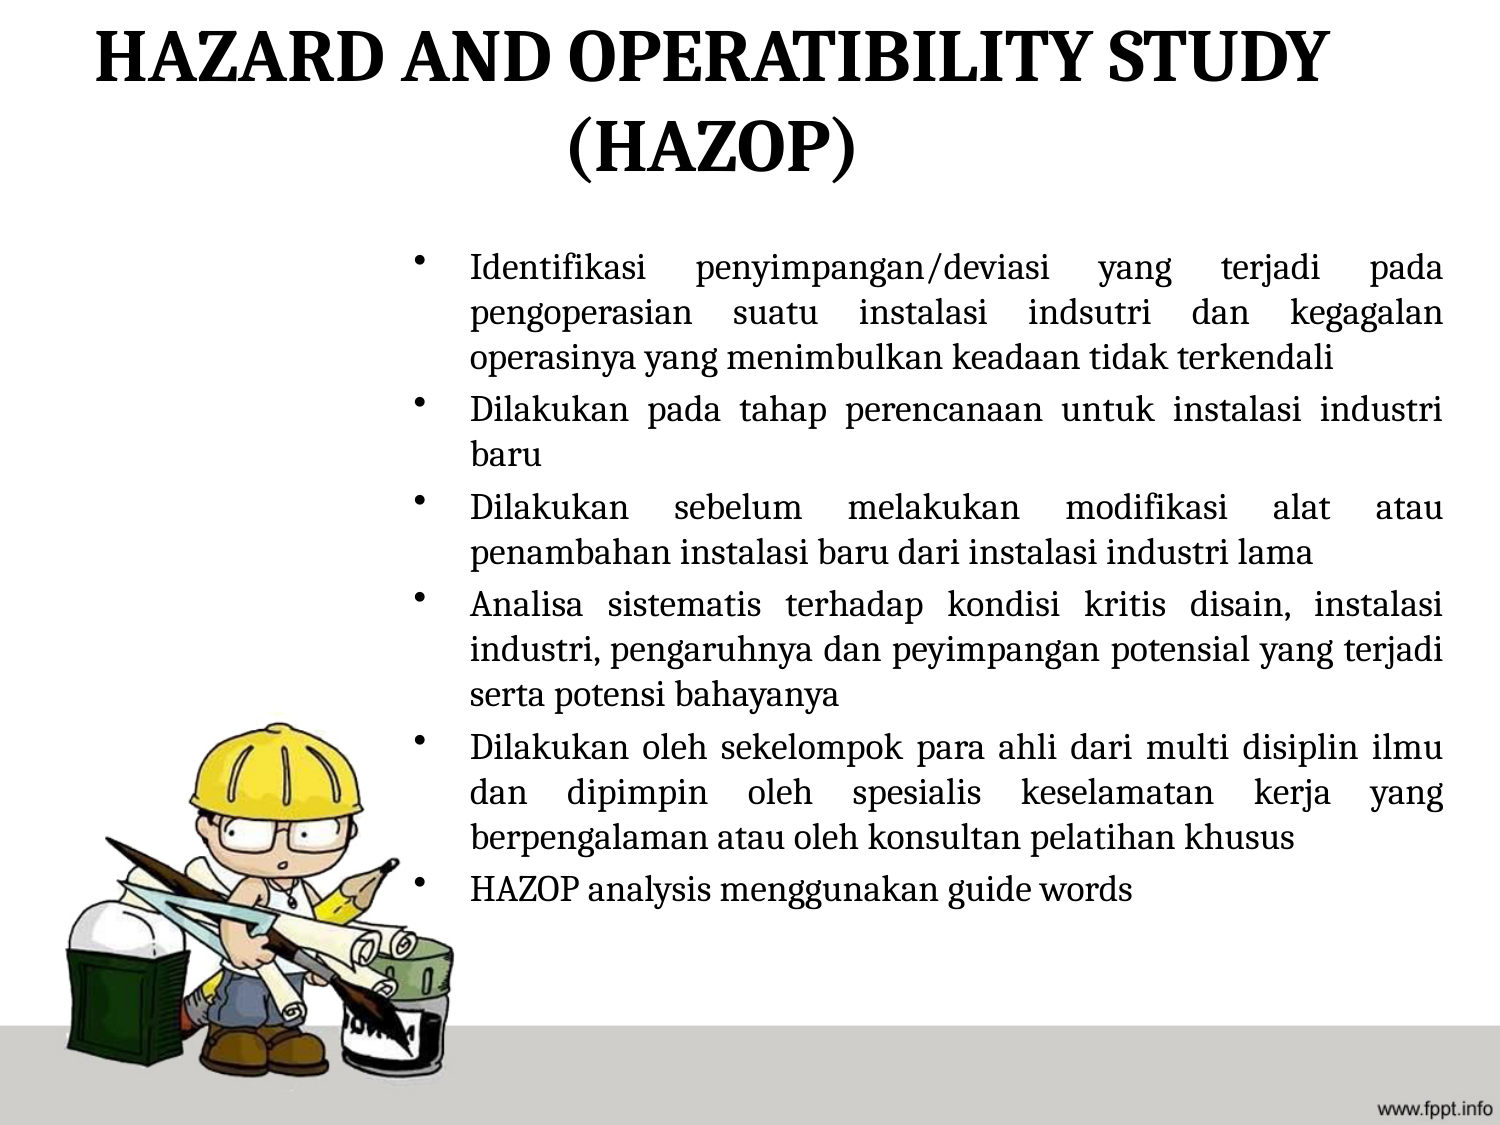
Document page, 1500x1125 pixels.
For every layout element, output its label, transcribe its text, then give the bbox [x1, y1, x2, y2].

list Identifikasi penyimpangan/deviasi yang terjadi pada pengoperasian suatu instalasi indsutri dan kegagalan operasinya yang menimbulkan keadaan tidak terkendali Dilakukan pada tahap perencanaan untuk instalasi industri baru Dilakukan sebelum melakukan modifikasi alat atau penambahan instalasi baru dari instalasi industri lama Analisa sistematis terhadap kondisi kritis disain, instalasi industri, pengaruhnya dan peyimpangan potensial yang terjadi serta potensi bahayanya Dilakukan oleh sekelompok para ahli dari multi disiplin ilmu dan dipimpin oleh spesialis keselamatan kerja yang berpengalaman atau oleh konsultan pelatihan khusus HAZOP analysis menggunakan guide words [398, 234, 1461, 1079]
title HAZARD AND OPERATIBILITY STUDY (HAZOP) [0, 25, 1426, 259]
picture [0, 0, 1500, 1125]
